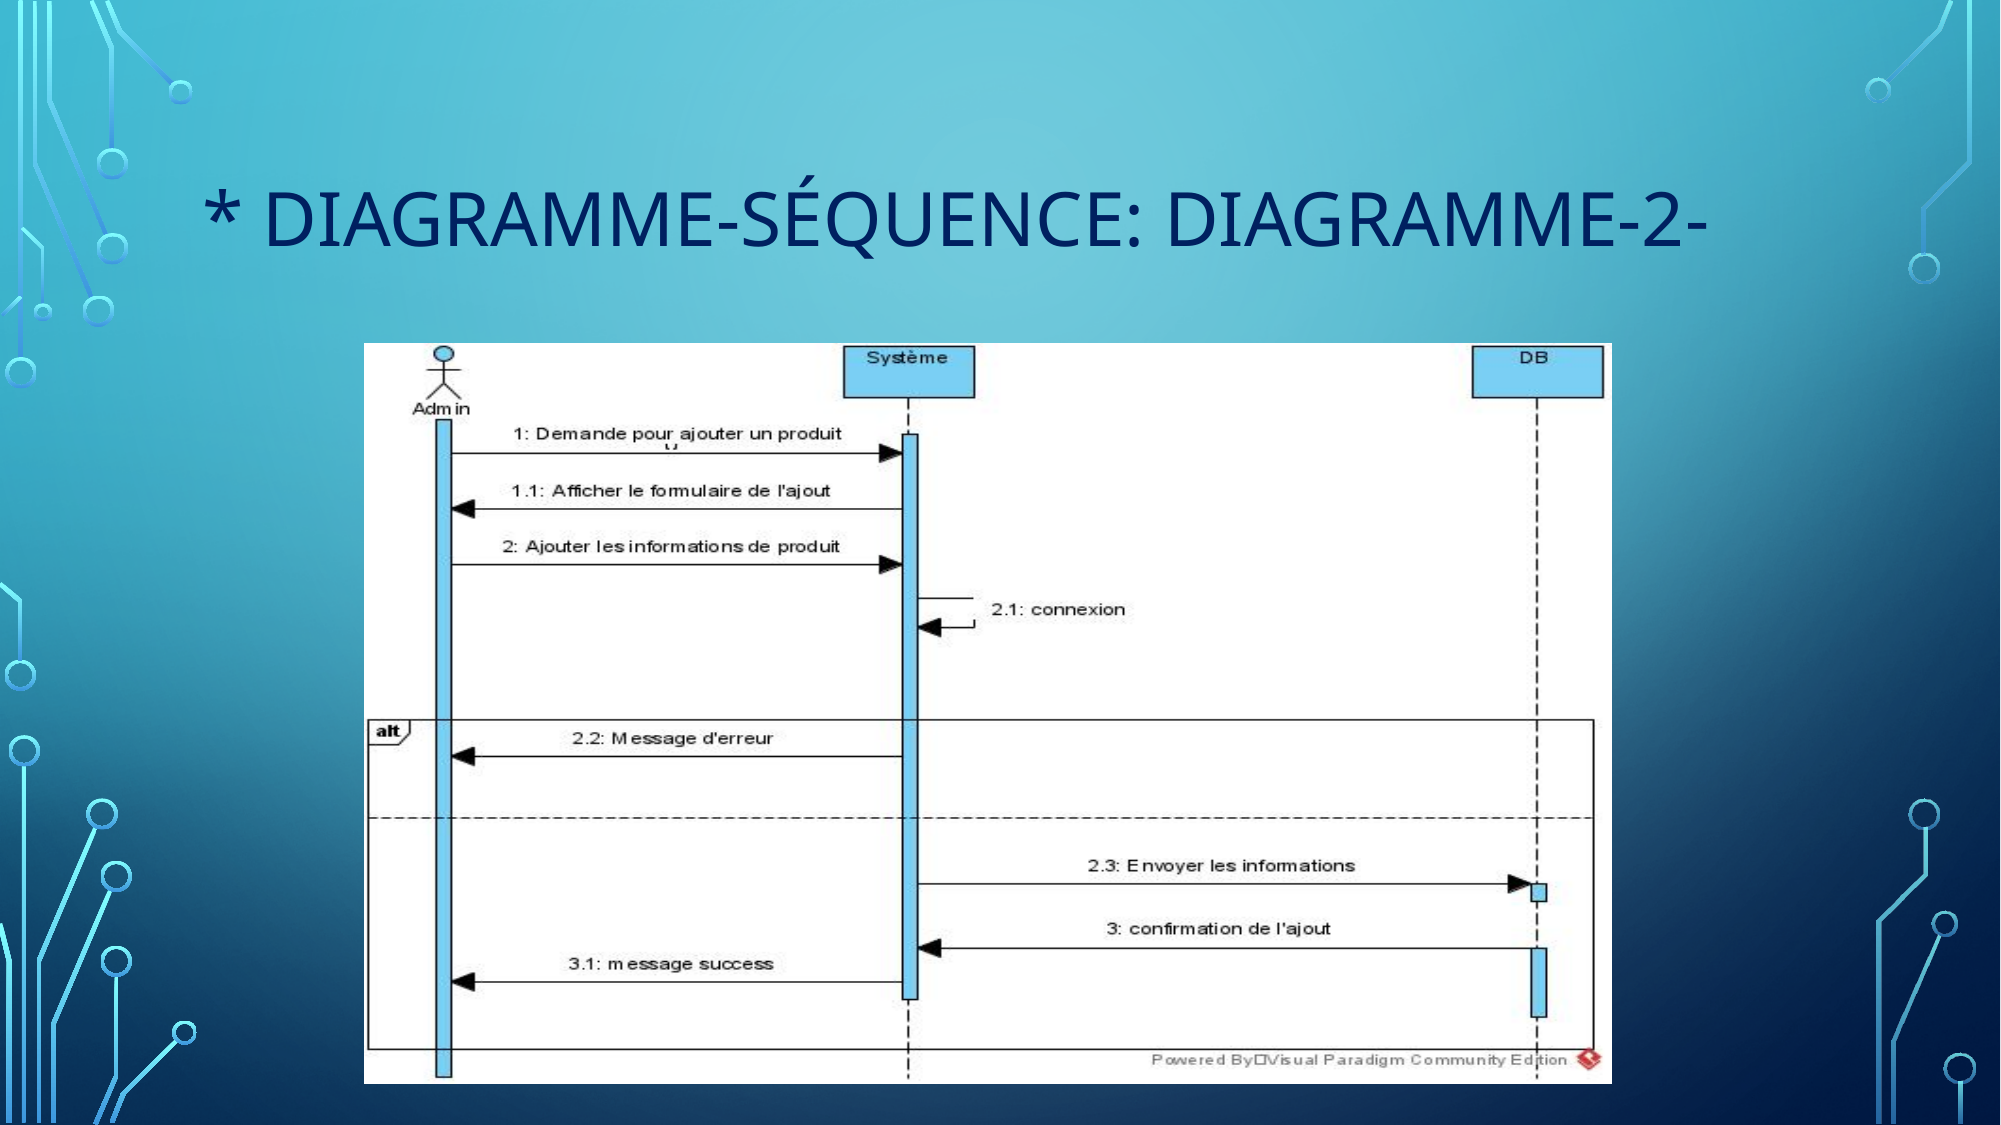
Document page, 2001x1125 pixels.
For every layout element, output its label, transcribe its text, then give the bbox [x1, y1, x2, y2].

title * Diagramme-Séquence: Diagramme-2- [187, 101, 1813, 344]
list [364, 343, 1612, 1084]
